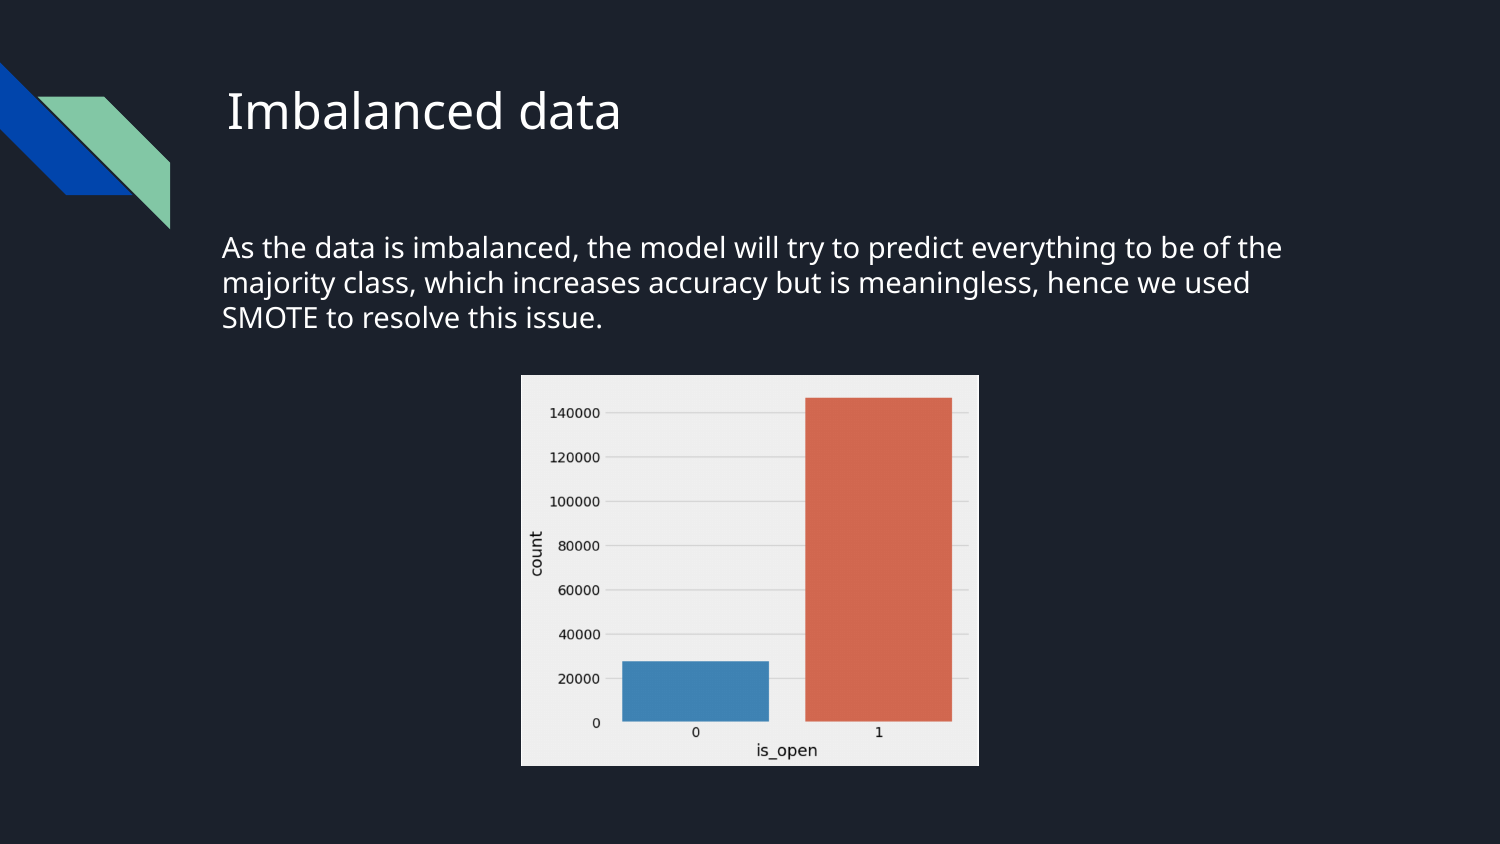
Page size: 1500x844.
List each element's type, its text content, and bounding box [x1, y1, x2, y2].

title Imbalanced data [212, 64, 1368, 215]
text_box As the data is imbalanced, the model will try to predict everything to be of the majority class, which increases accuracy but is meaningless, hence we used SMOTE to resolve this issue. [206, 214, 1356, 350]
picture [521, 375, 979, 766]
